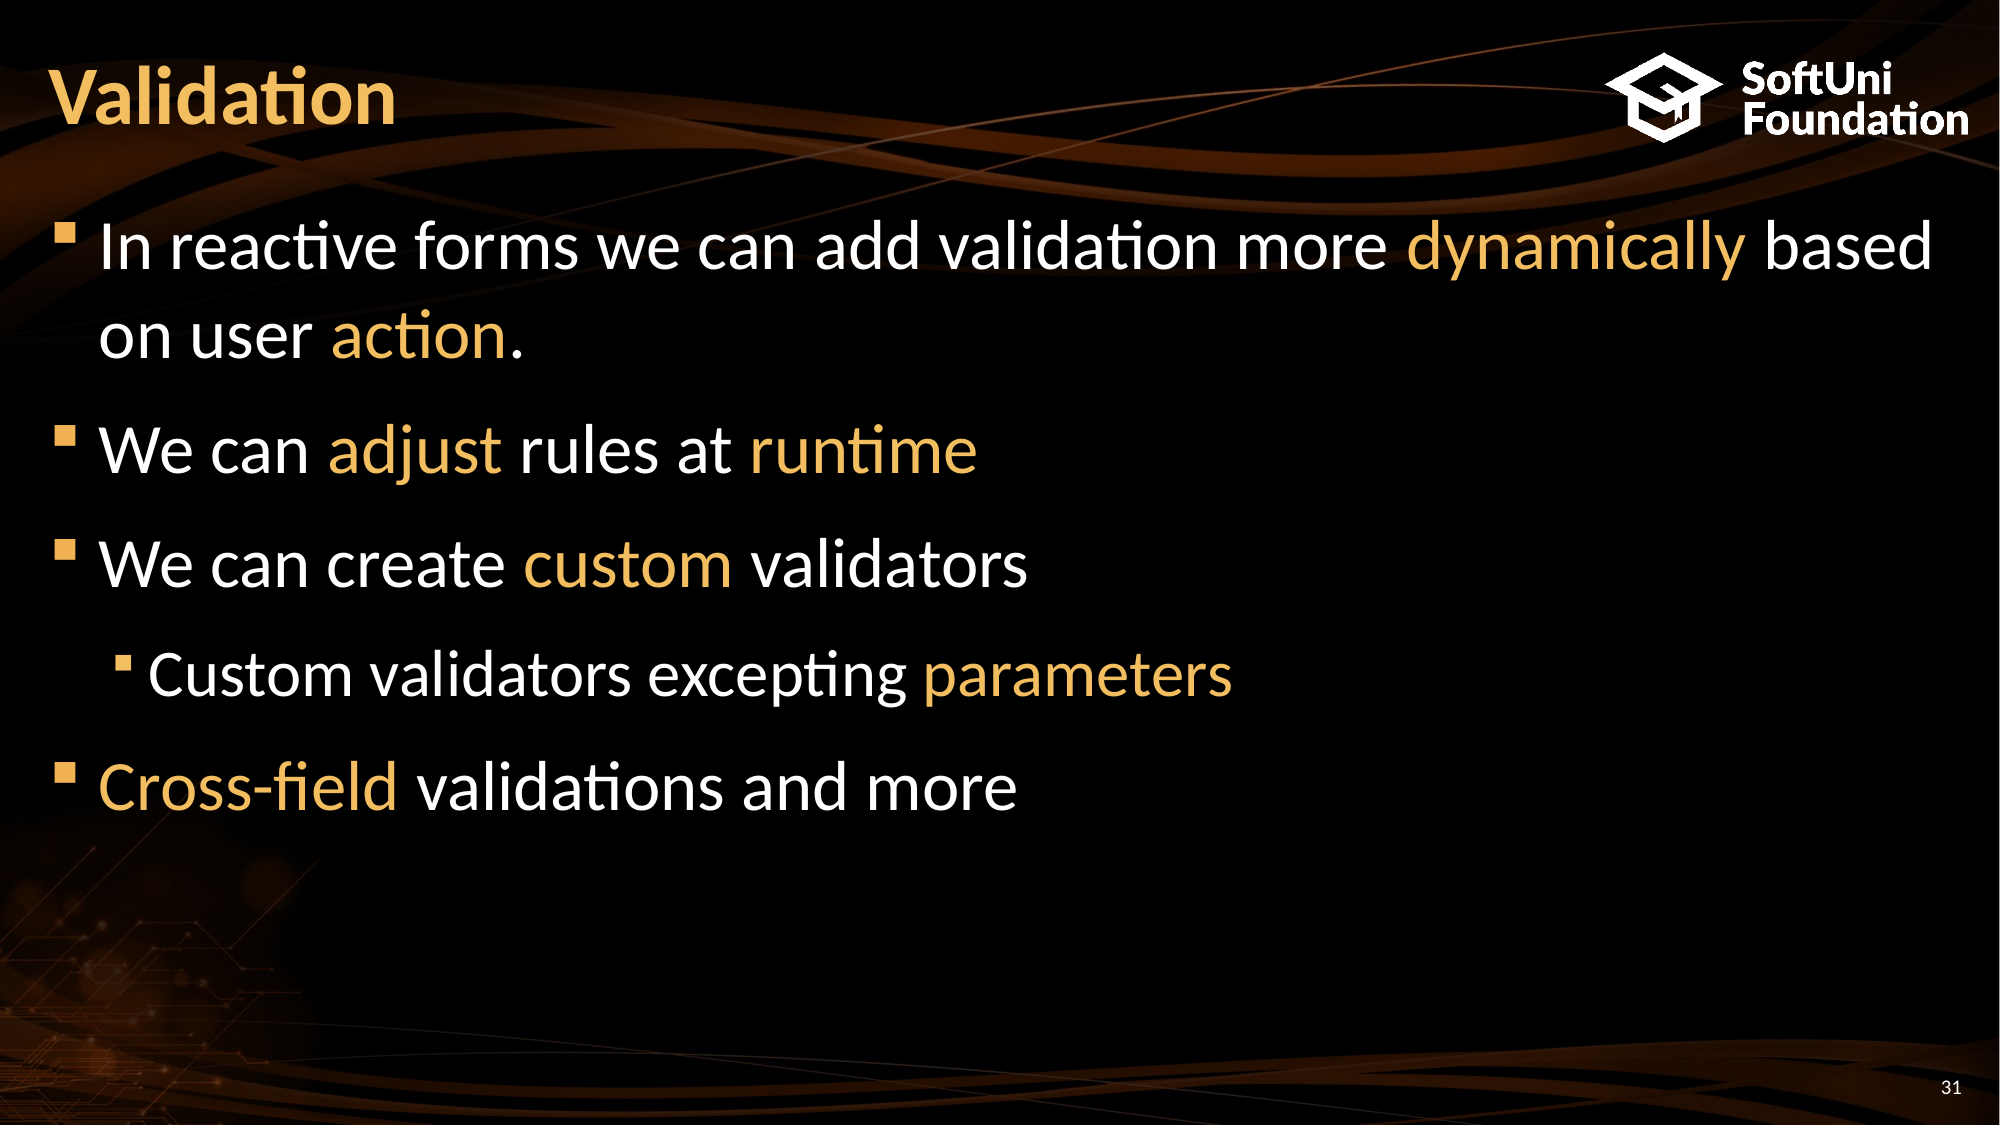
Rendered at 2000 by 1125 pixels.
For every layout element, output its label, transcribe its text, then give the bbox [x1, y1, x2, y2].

title Validation [30, 6, 1602, 189]
picture [0, 0, 2000, 1125]
list In reactive forms we can add validation more dynamically based on user action. We can adjust rules at runtime We can create custom validators Custom validators excepting parameters Cross-field validations and more [31, 188, 1968, 1103]
